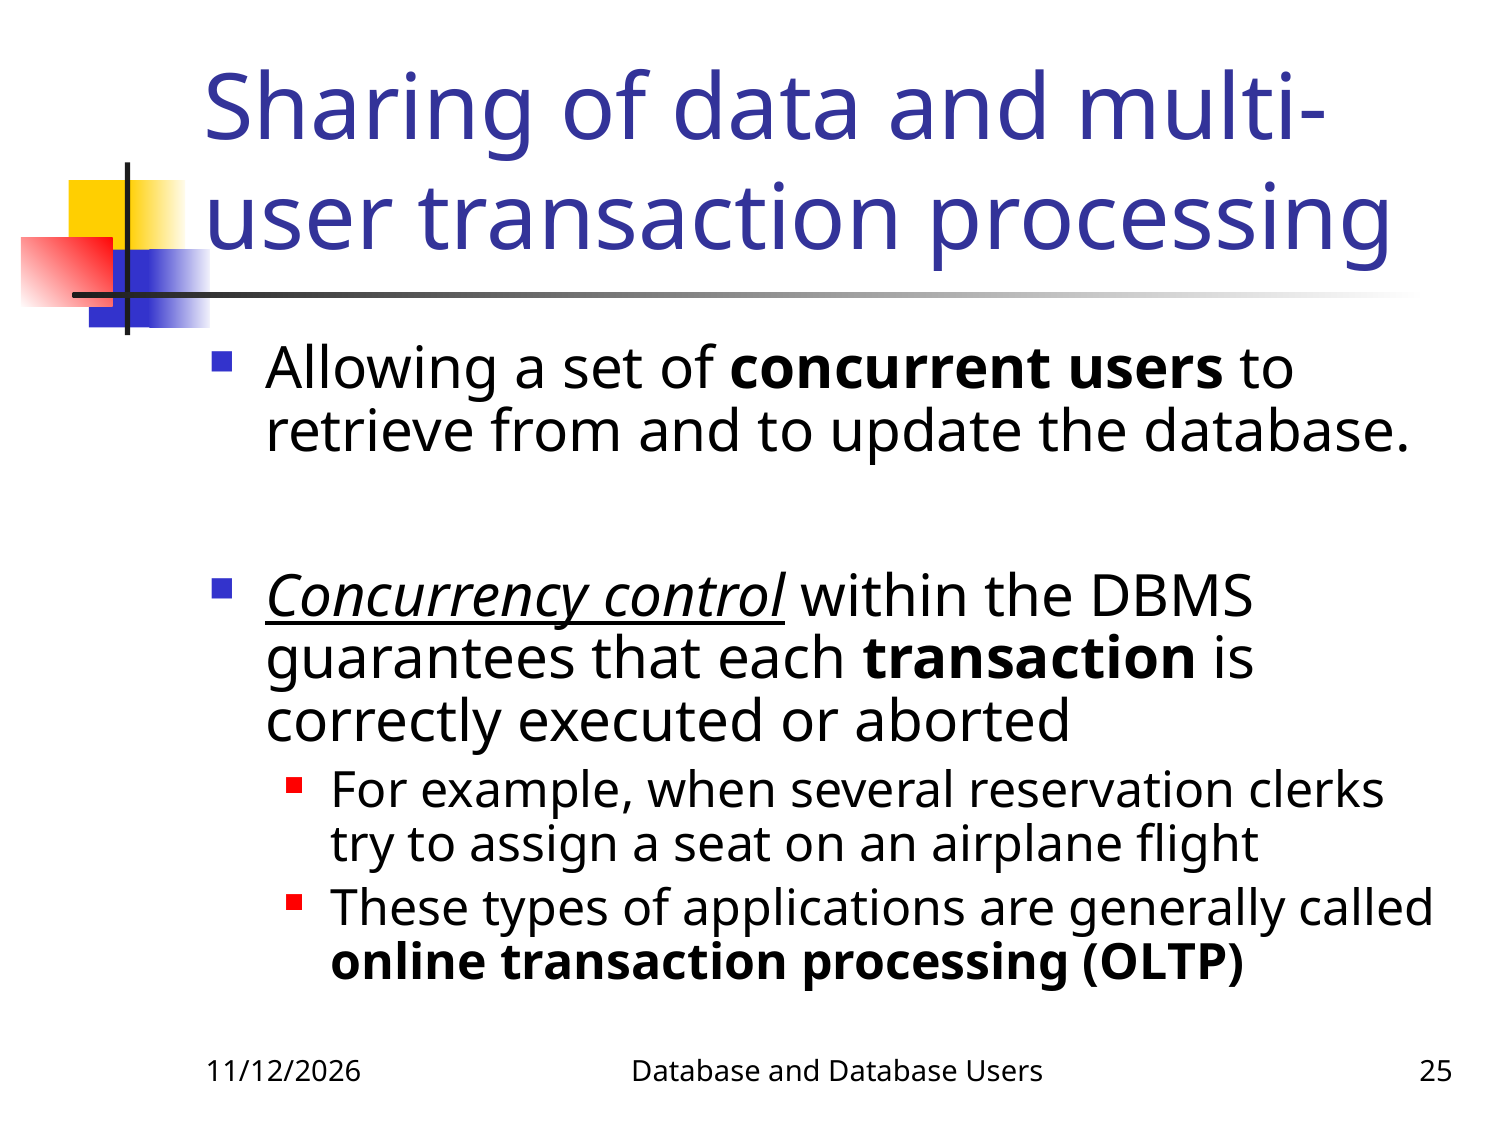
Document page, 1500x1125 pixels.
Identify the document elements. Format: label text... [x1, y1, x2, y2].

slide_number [190, 1024, 504, 1100]
footer Database and Database Users [600, 1024, 1075, 1100]
list Allowing a set of concurrent users to retrieve from and to update the database. Concurrency control within the DBMS guarantees that each transaction is correctly executed or aborted For example, when several reservation clerks try to assign a seat on an airplane flight These types of applications are generally called online transaction processing (OLTP) [193, 330, 1470, 1007]
slide_number 25 [1155, 1024, 1468, 1100]
title Sharing of data and multi-user transaction processing [188, 34, 1468, 276]
